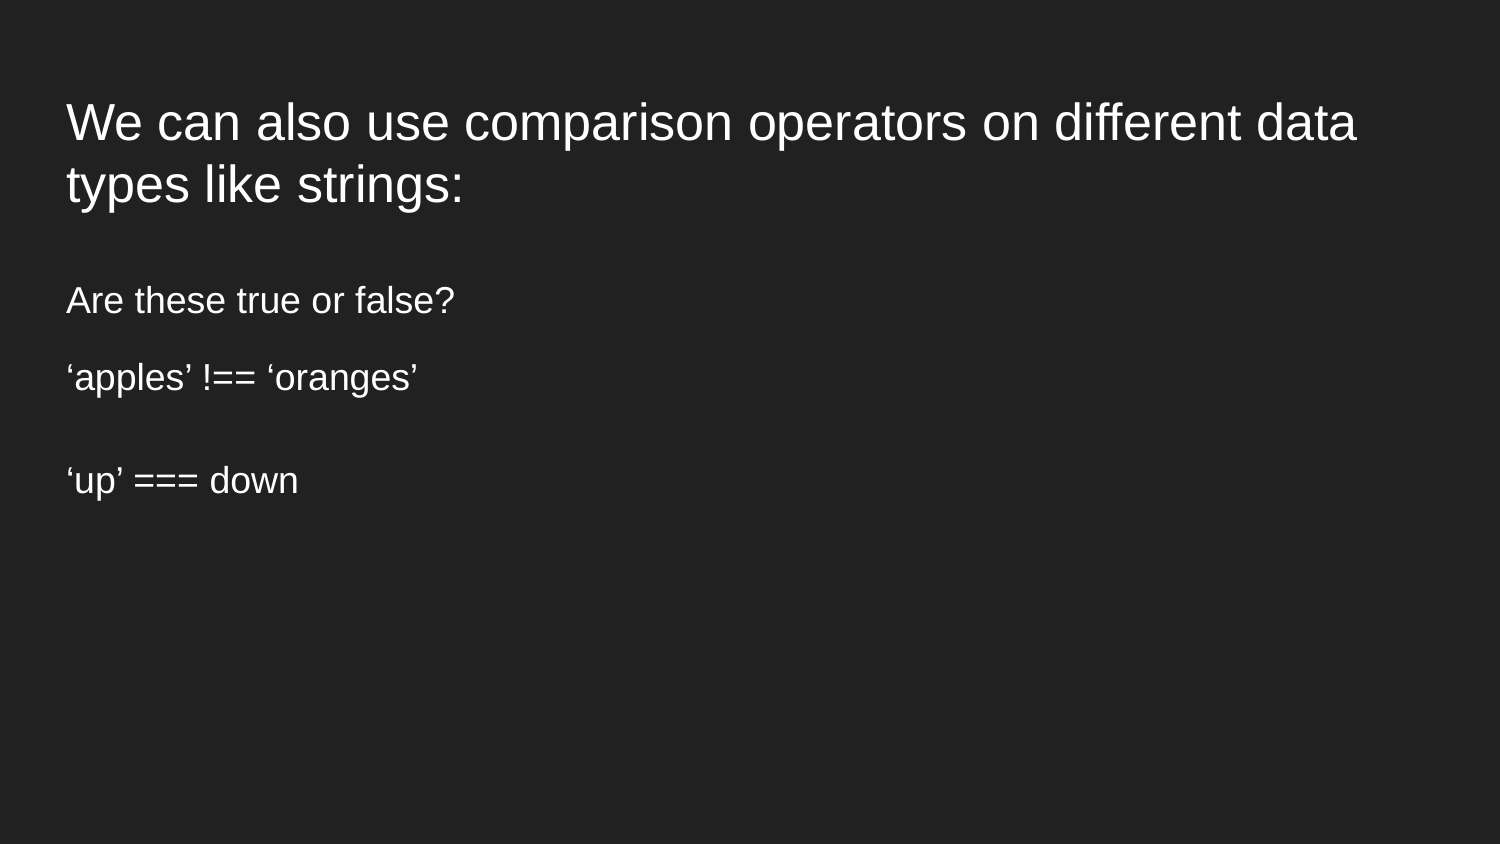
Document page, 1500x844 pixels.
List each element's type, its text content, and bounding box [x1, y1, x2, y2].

list Are these true or false? ‘apples’ !== ‘oranges’ ‘up’ === down [51, 254, 1449, 750]
title We can also use comparison operators on different data types like strings: [51, 72, 1449, 167]
